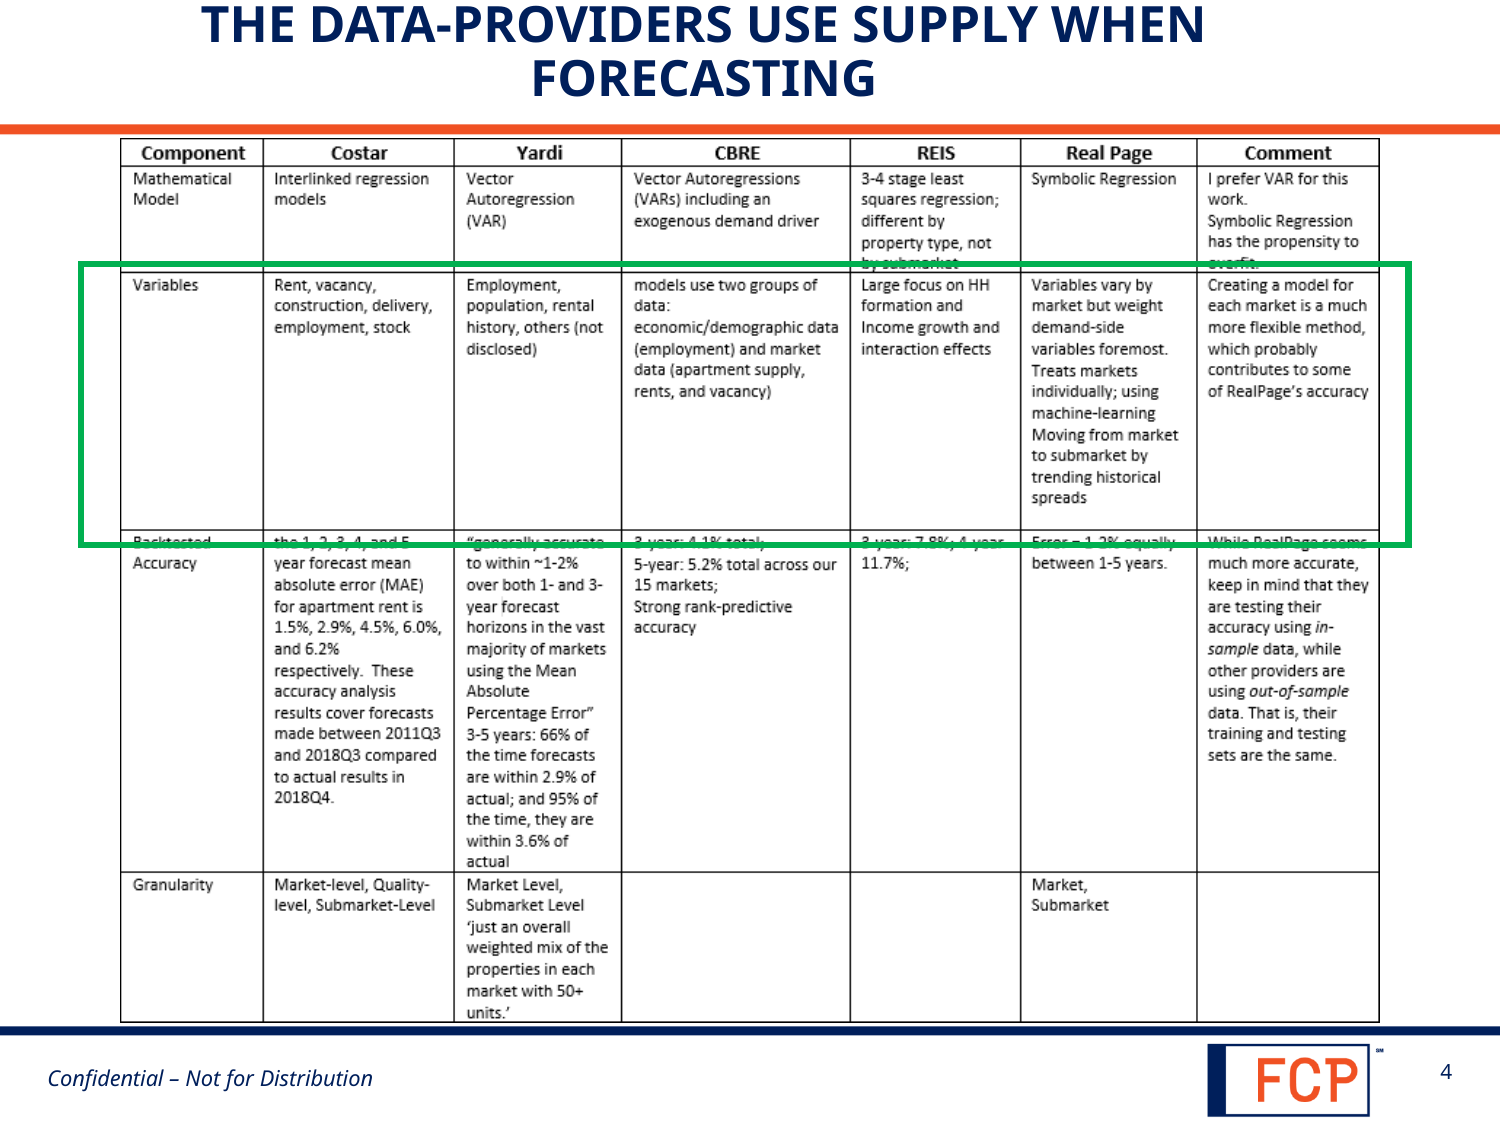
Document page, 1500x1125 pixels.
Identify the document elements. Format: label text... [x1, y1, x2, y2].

picture [120, 138, 1380, 1023]
text_box [1380, 263, 1409, 546]
text_box [80, 263, 120, 546]
text_box The data-providers use supply when forecasting [31, 30, 1377, 115]
picture [1195, 1039, 1395, 1122]
slide_number 4 [1333, 1053, 1468, 1093]
text_box Confidential – Not for Distribution [32, 1057, 1065, 1099]
